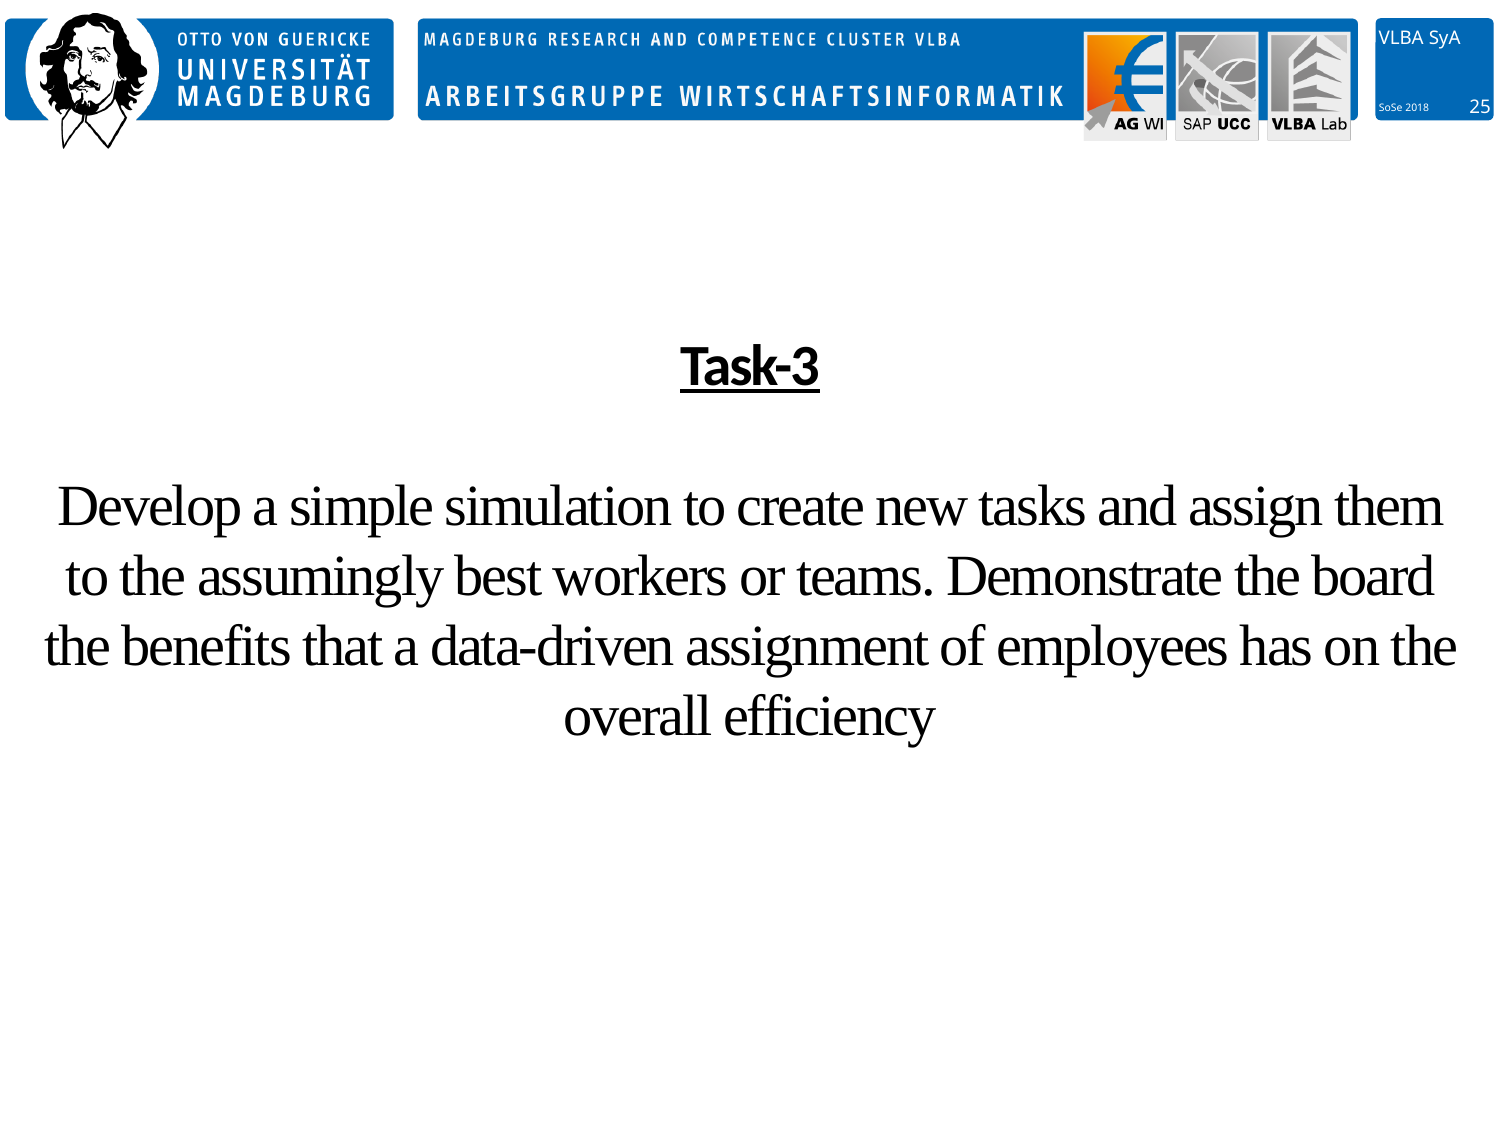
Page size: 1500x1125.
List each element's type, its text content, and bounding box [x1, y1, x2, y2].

title Task-3 Develop a simple simulation to create new tasks and assign them to the assumingly best workers or teams. Demonstrate the board the benefits that a data-driven assignment of employees has on the overall efficiency [25, 319, 1475, 785]
picture [5, 13, 1358, 149]
